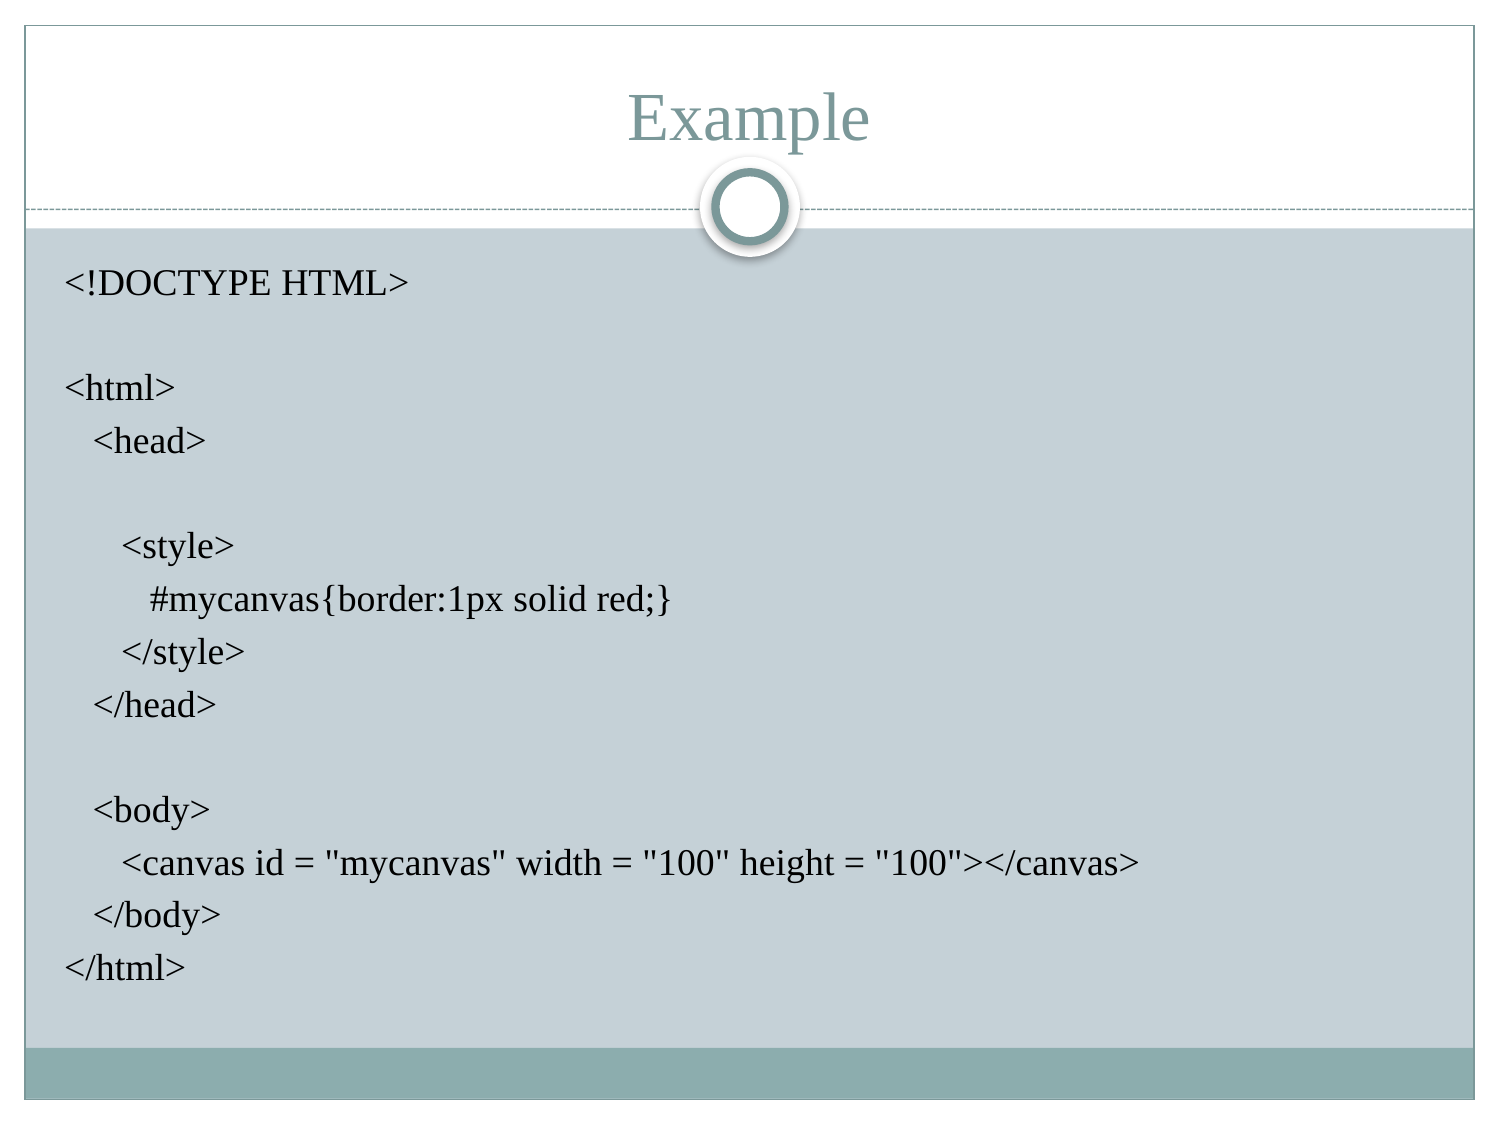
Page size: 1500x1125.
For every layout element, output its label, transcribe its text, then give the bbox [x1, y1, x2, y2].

title Example [49, 37, 1450, 162]
list <!DOCTYPE HTML> <html> <head> <style> #mycanvas{border:1px solid red;} </style> </head> <body> <canvas id = "mycanvas" width = "100" height = "100"></canvas> </body> </html> [49, 250, 1445, 1001]
